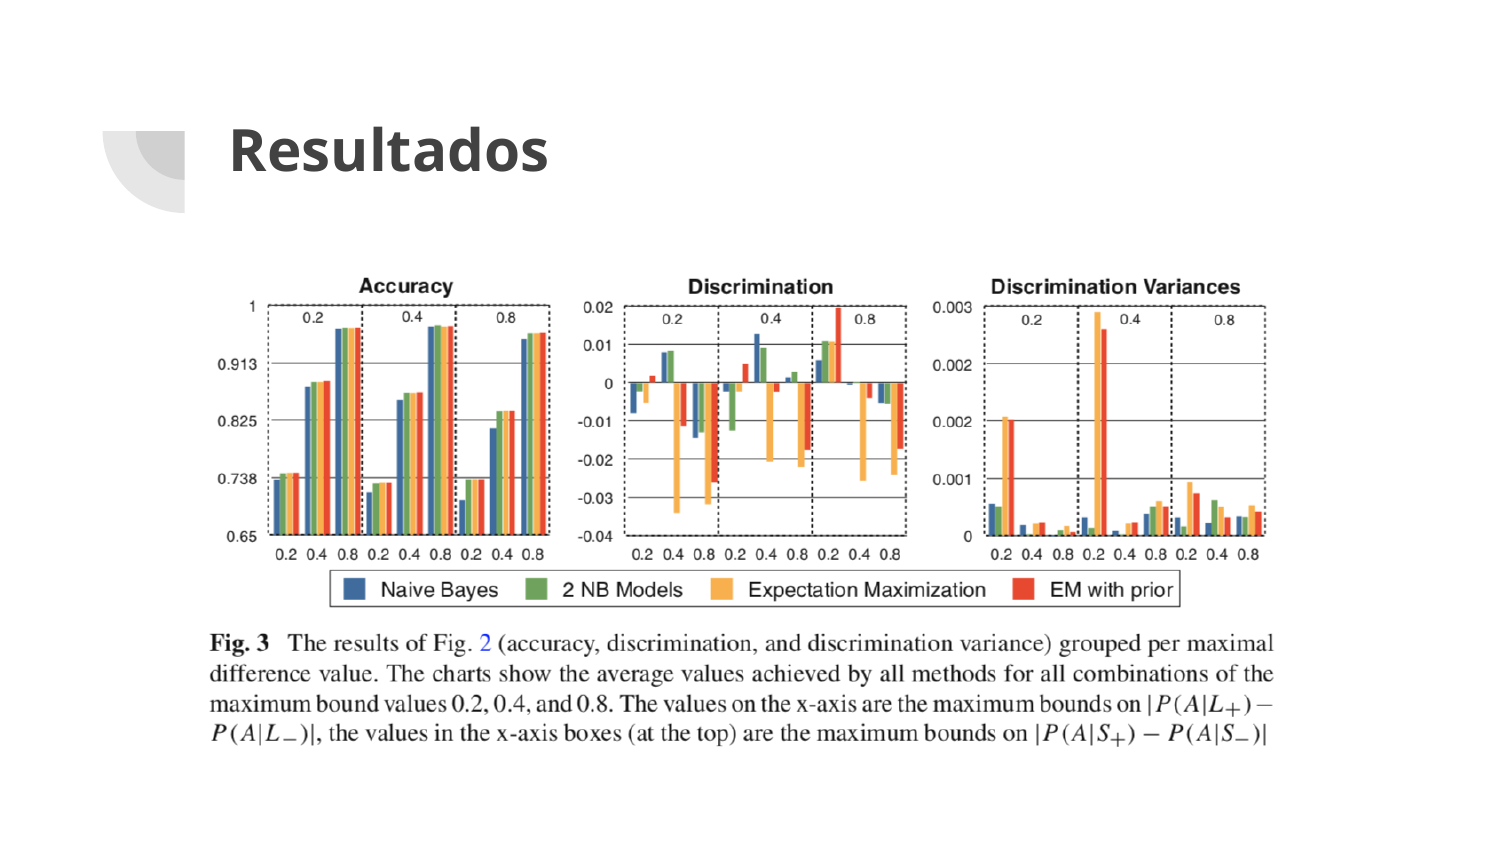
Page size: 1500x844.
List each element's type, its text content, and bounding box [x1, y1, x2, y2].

picture [182, 244, 1318, 777]
title Resultados [213, 98, 1368, 263]
